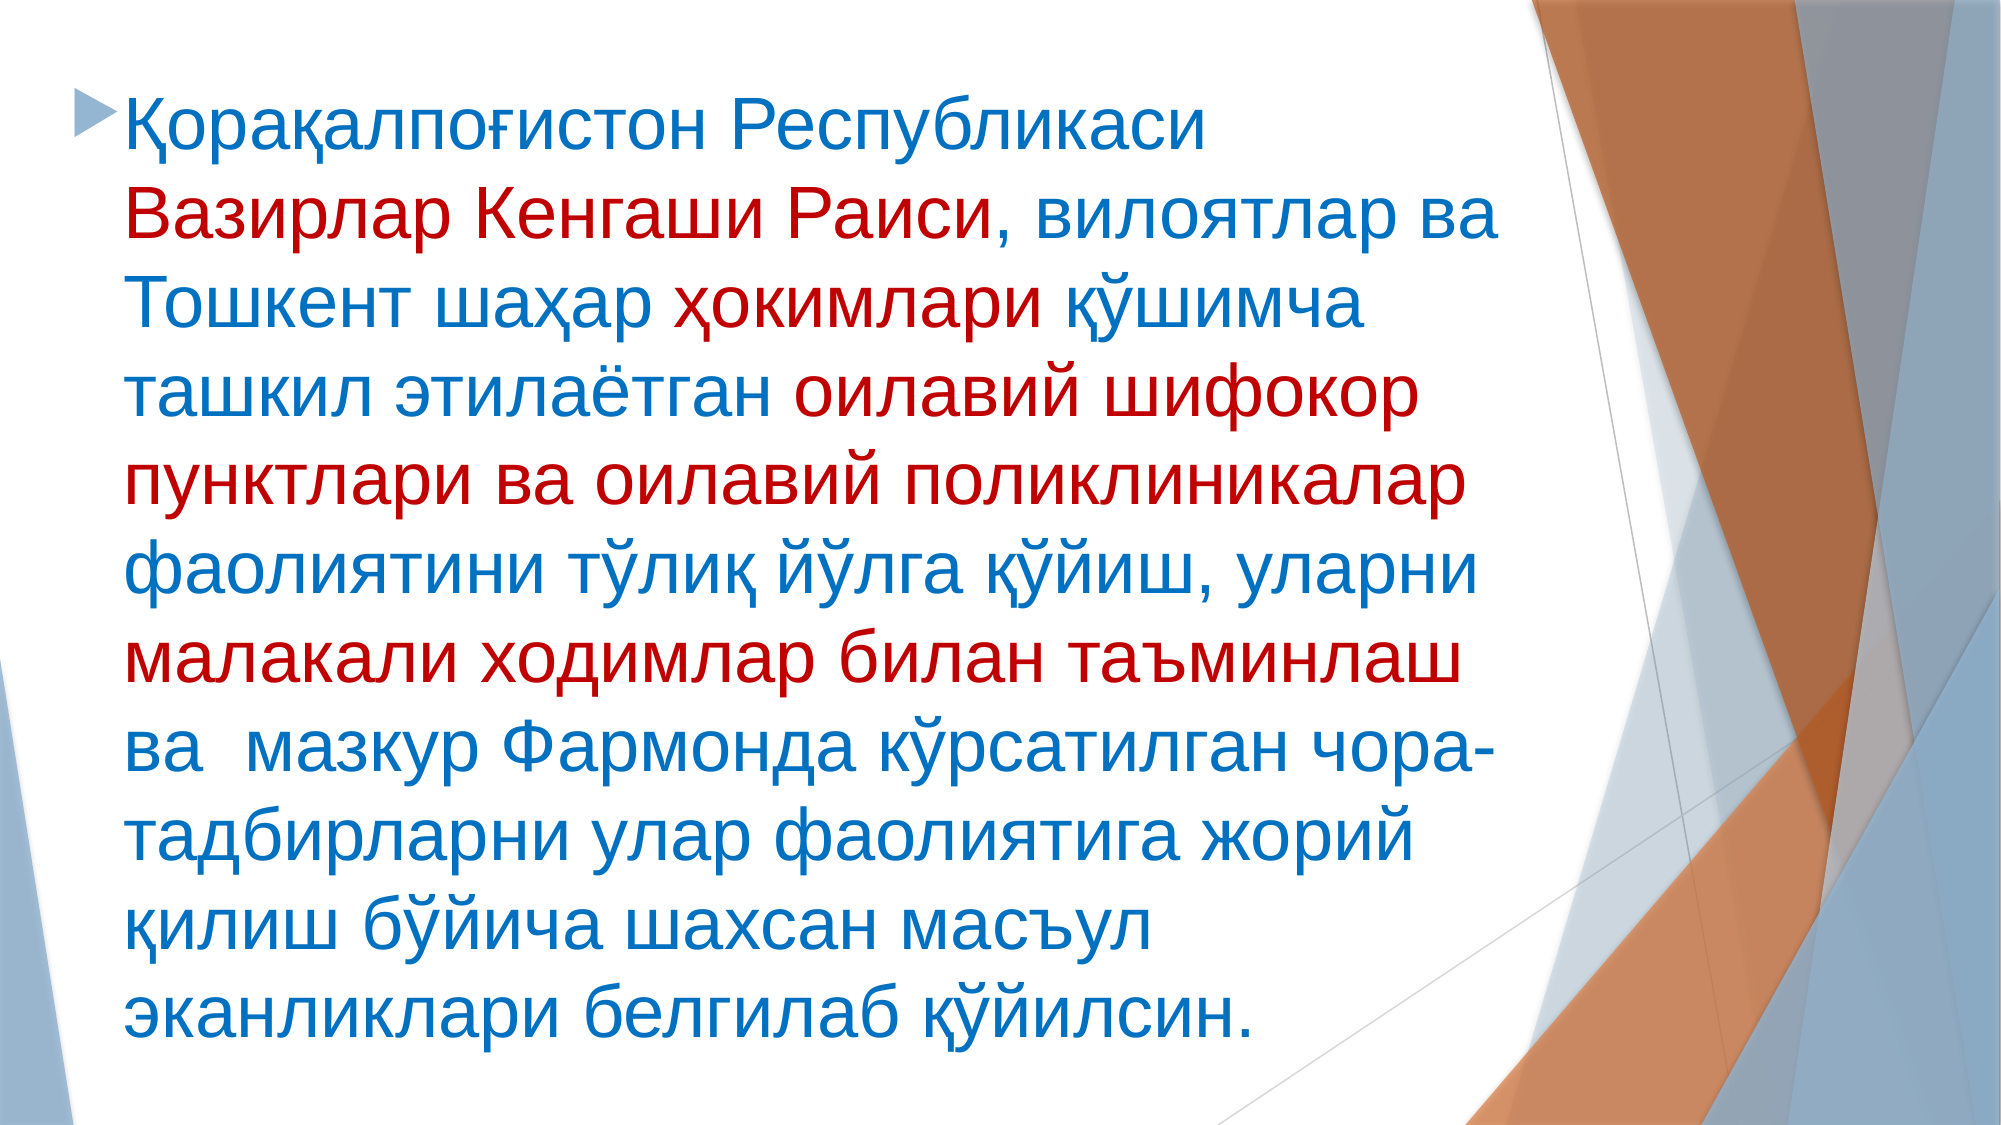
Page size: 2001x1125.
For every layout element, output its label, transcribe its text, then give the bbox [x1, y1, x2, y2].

list Қорақалпоғистон Республикаси Вазирлар Кенгаши Раиси, вилоятлар ва Тошкент шаҳар ҳокимлари қўшимча ташкил этилаётган оилавий шифокор пунктлари ва оилавий поликлиникалар фаолиятини тўлиқ йўлга қўйиш, уларни малакали ходимлар билан таъминлаш ва мазкур Фармонда кўрсатилган чора-тадбирларни улар фаолиятига жорий қилиш бўйича шахсан масъул эканликлари белгилаб қўйилсин. [54, 68, 1527, 1074]
